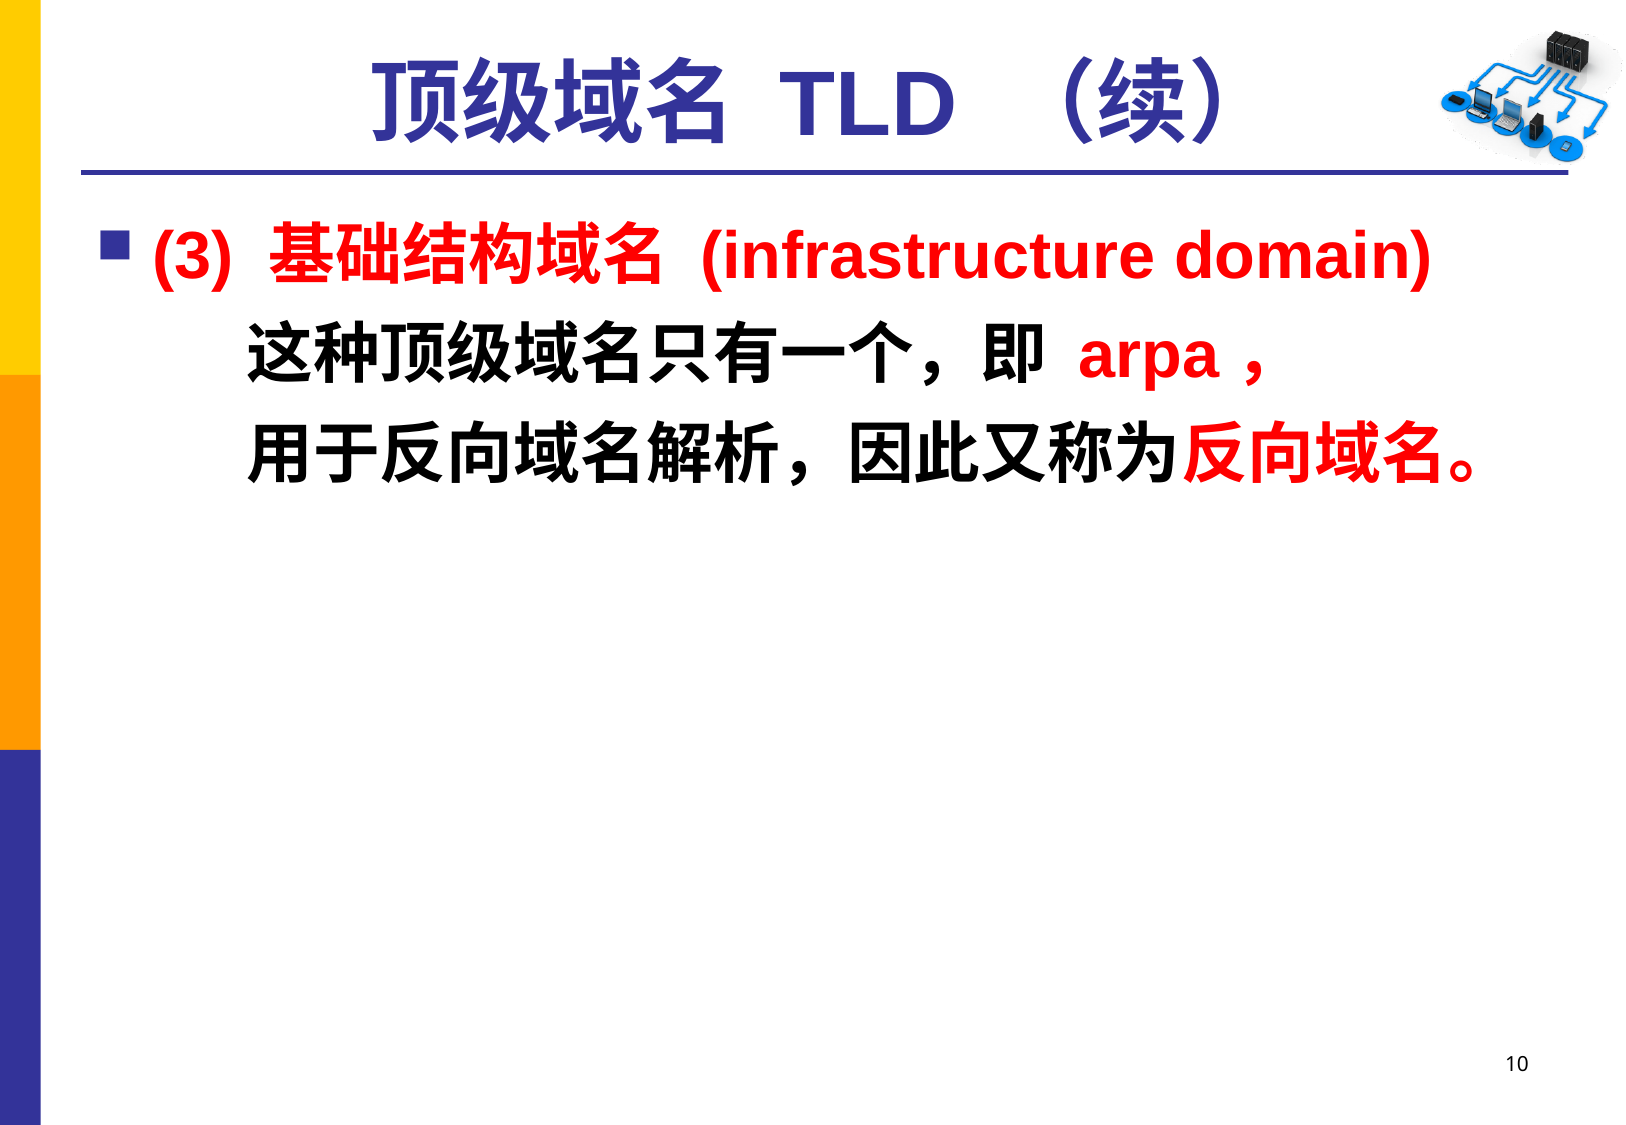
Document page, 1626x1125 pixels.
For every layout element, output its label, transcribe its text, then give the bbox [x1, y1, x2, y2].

list (3) 基础结构域名 (infrastructure domain) 这种顶级域名只有一个，即 arpa， 用于反向域名解析，因此又称为反向域名。 [81, 196, 1569, 1006]
title 顶级域名 TLD （续） [81, 30, 1569, 161]
picture [1438, 30, 1624, 165]
slide_number 10 [1164, 1042, 1544, 1118]
